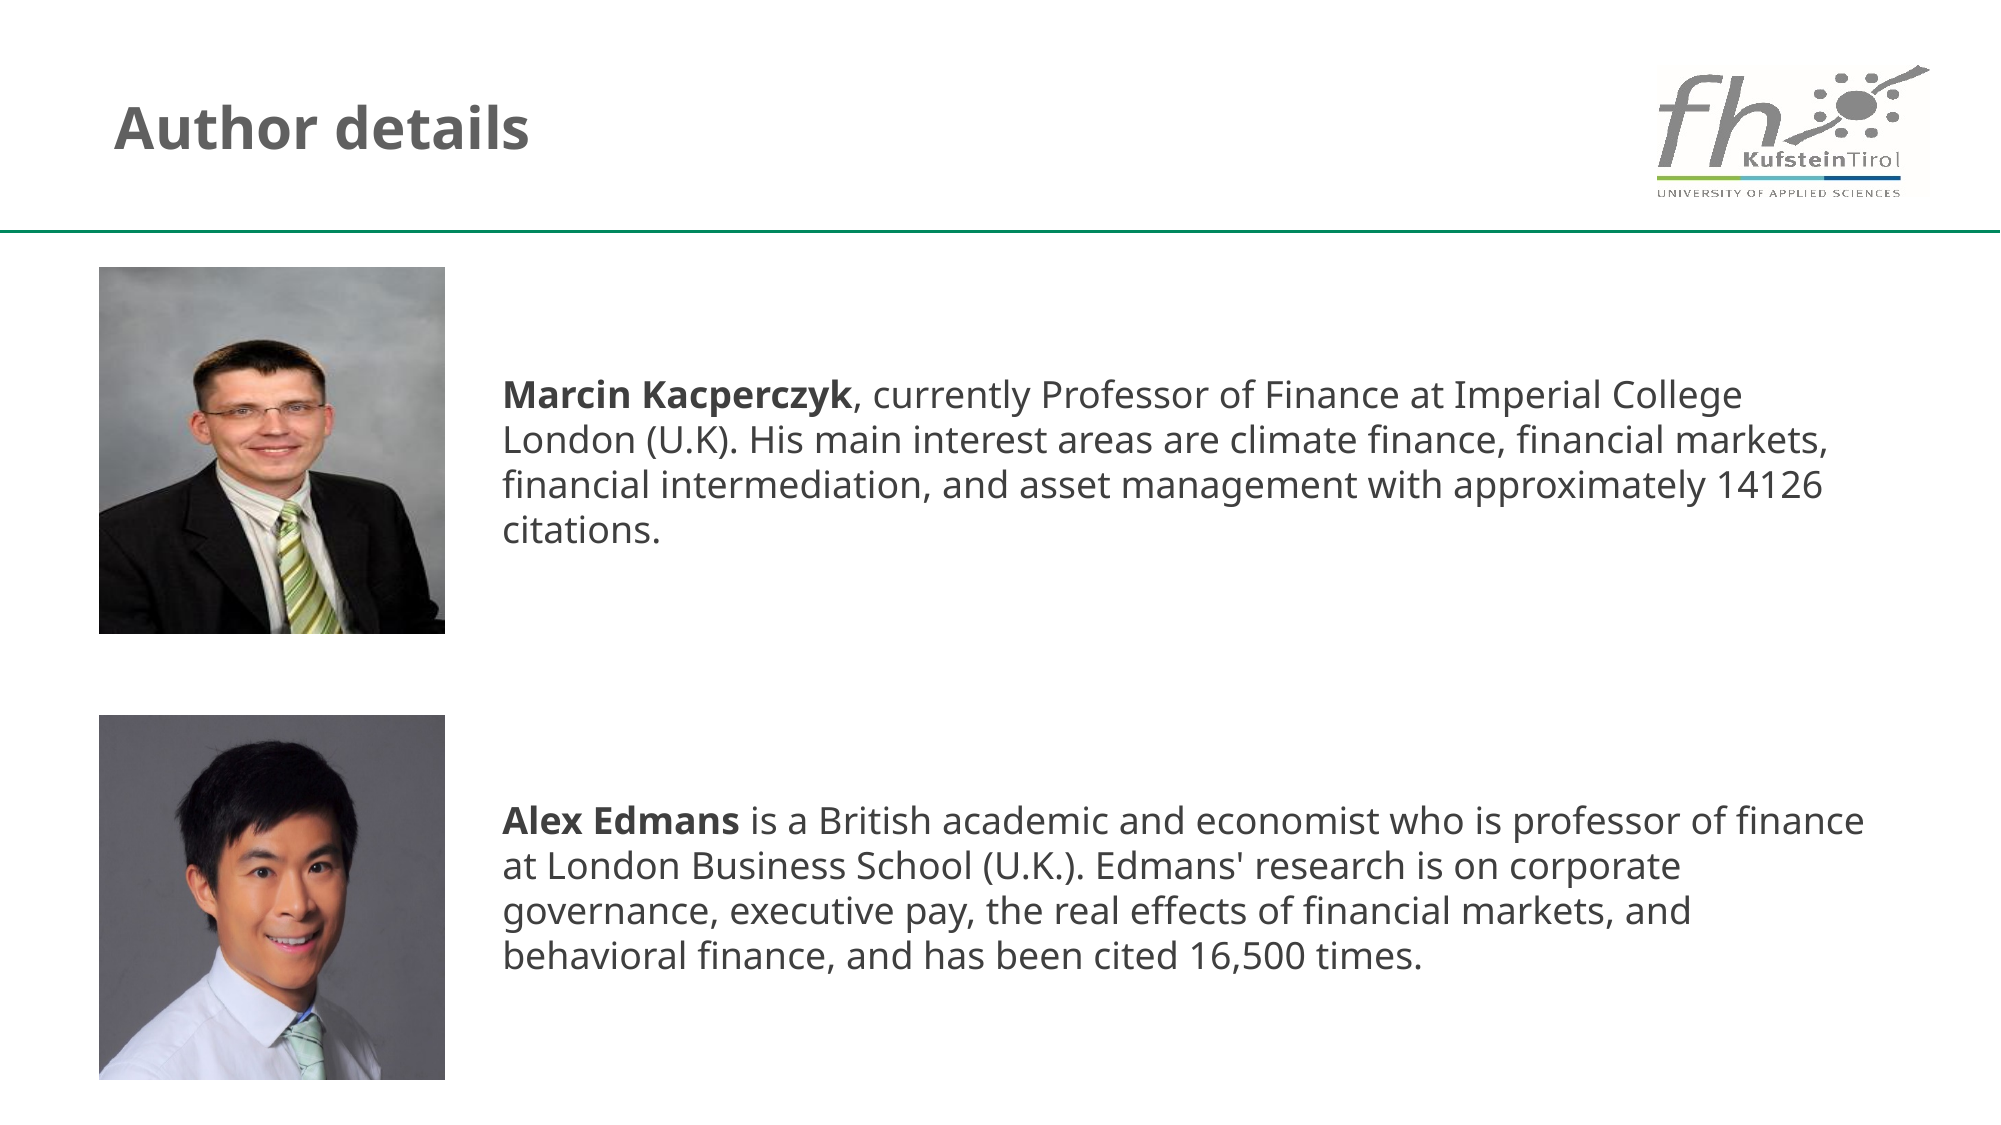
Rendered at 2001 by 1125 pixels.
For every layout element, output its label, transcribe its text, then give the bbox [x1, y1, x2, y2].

text_box Marcin Kacperczyk, currently Professor of Finance at Imperial College London (U.K). His main interest areas are climate finance, financial markets, financial intermediation, and asset management with approximately 14126 citations. [487, 363, 1896, 559]
picture [99, 266, 446, 634]
title Author details [99, 45, 1615, 209]
picture [1657, 65, 1930, 197]
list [99, 715, 446, 1081]
text_box Alex Edmans is a British academic and economist who is professor of finance at London Business School (U.K.). Edmans' research is on corporate governance, executive pay, the real effects of financial markets, and behavioral finance, and has been cited 16,500 times. [487, 790, 1896, 1030]
